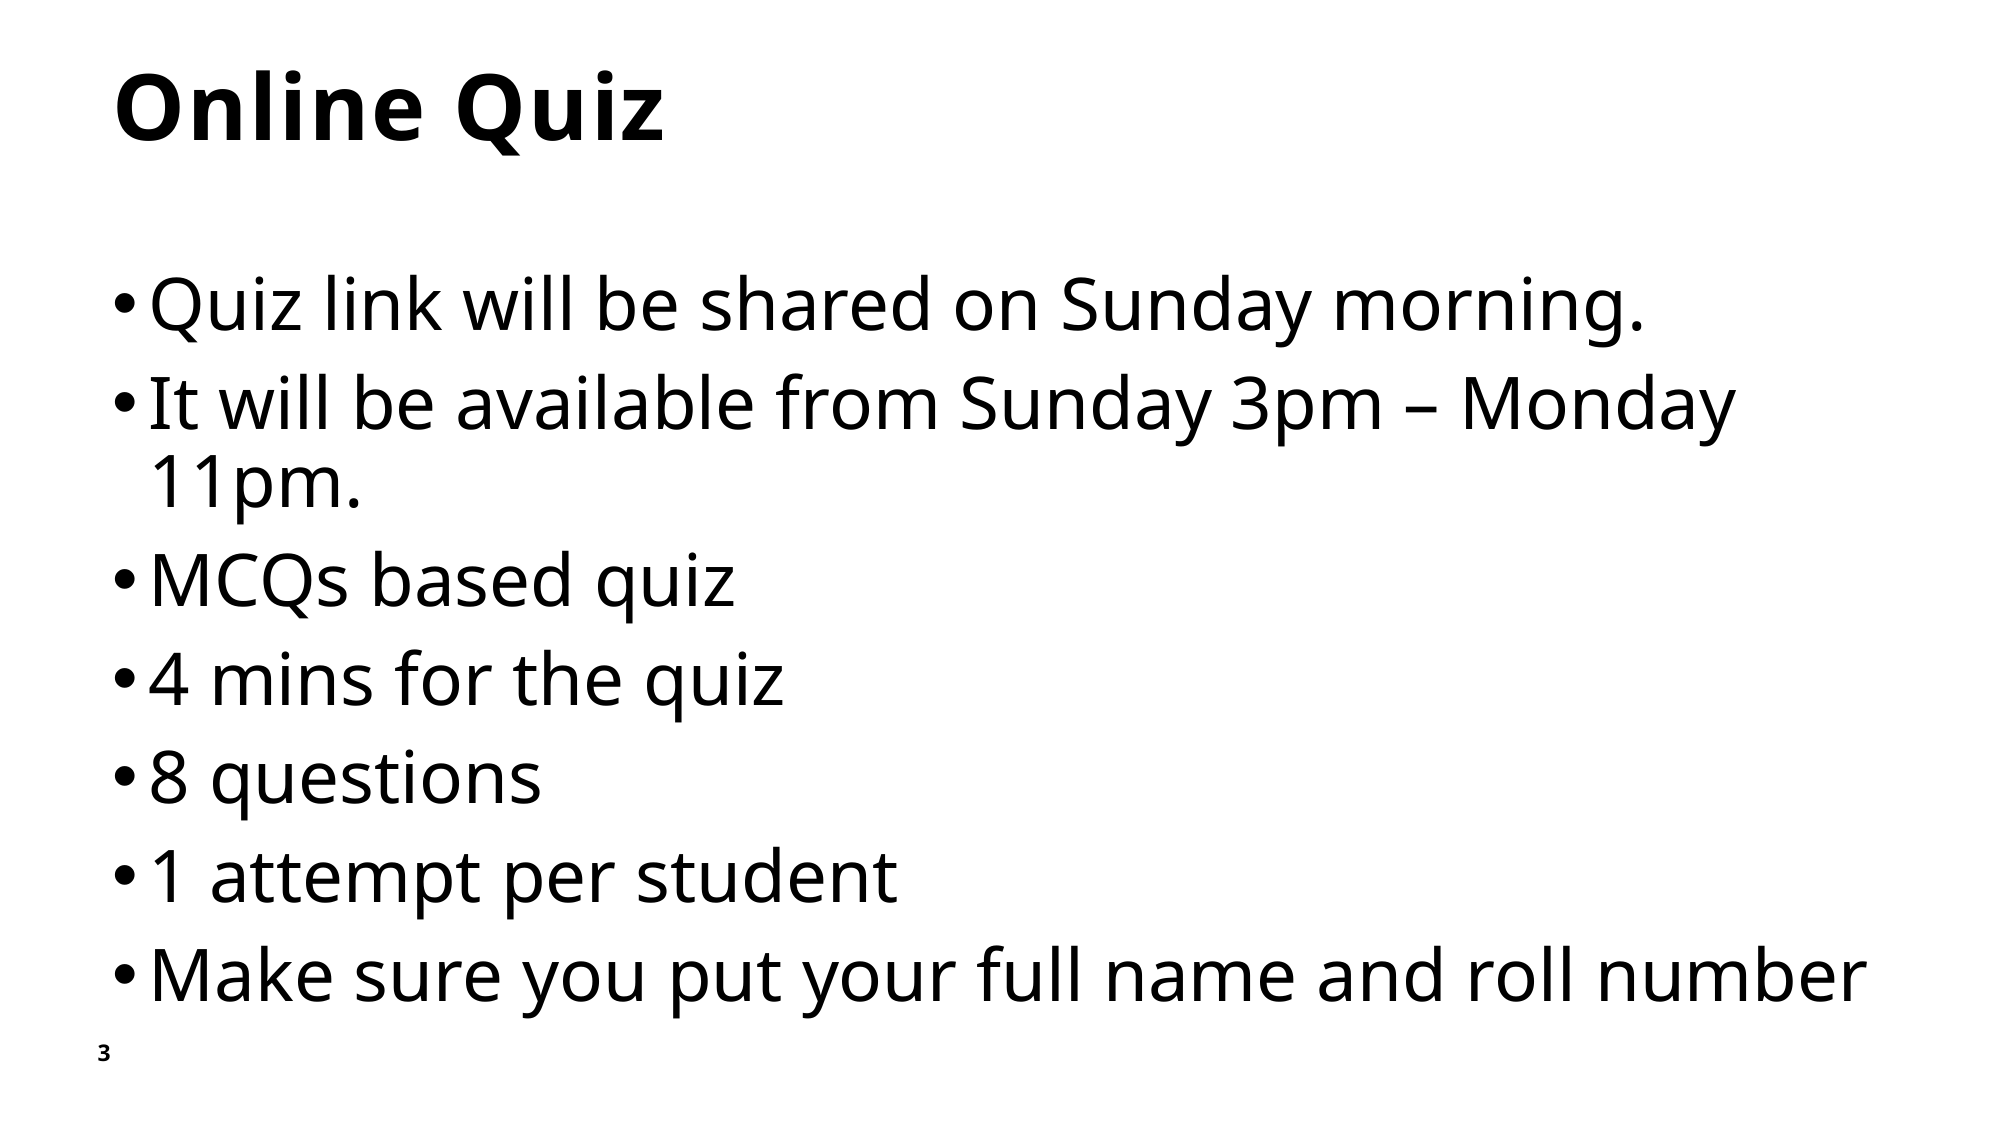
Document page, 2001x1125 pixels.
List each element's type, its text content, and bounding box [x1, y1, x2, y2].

title Online Quiz [97, 59, 1804, 260]
list Quiz link will be shared on Sunday morning. It will be available from Sunday 3pm – Monday 11pm. MCQs based quiz 4 mins for the quiz 8 questions 1 attempt per student Make sure you put your full name and roll number [97, 260, 1903, 1086]
